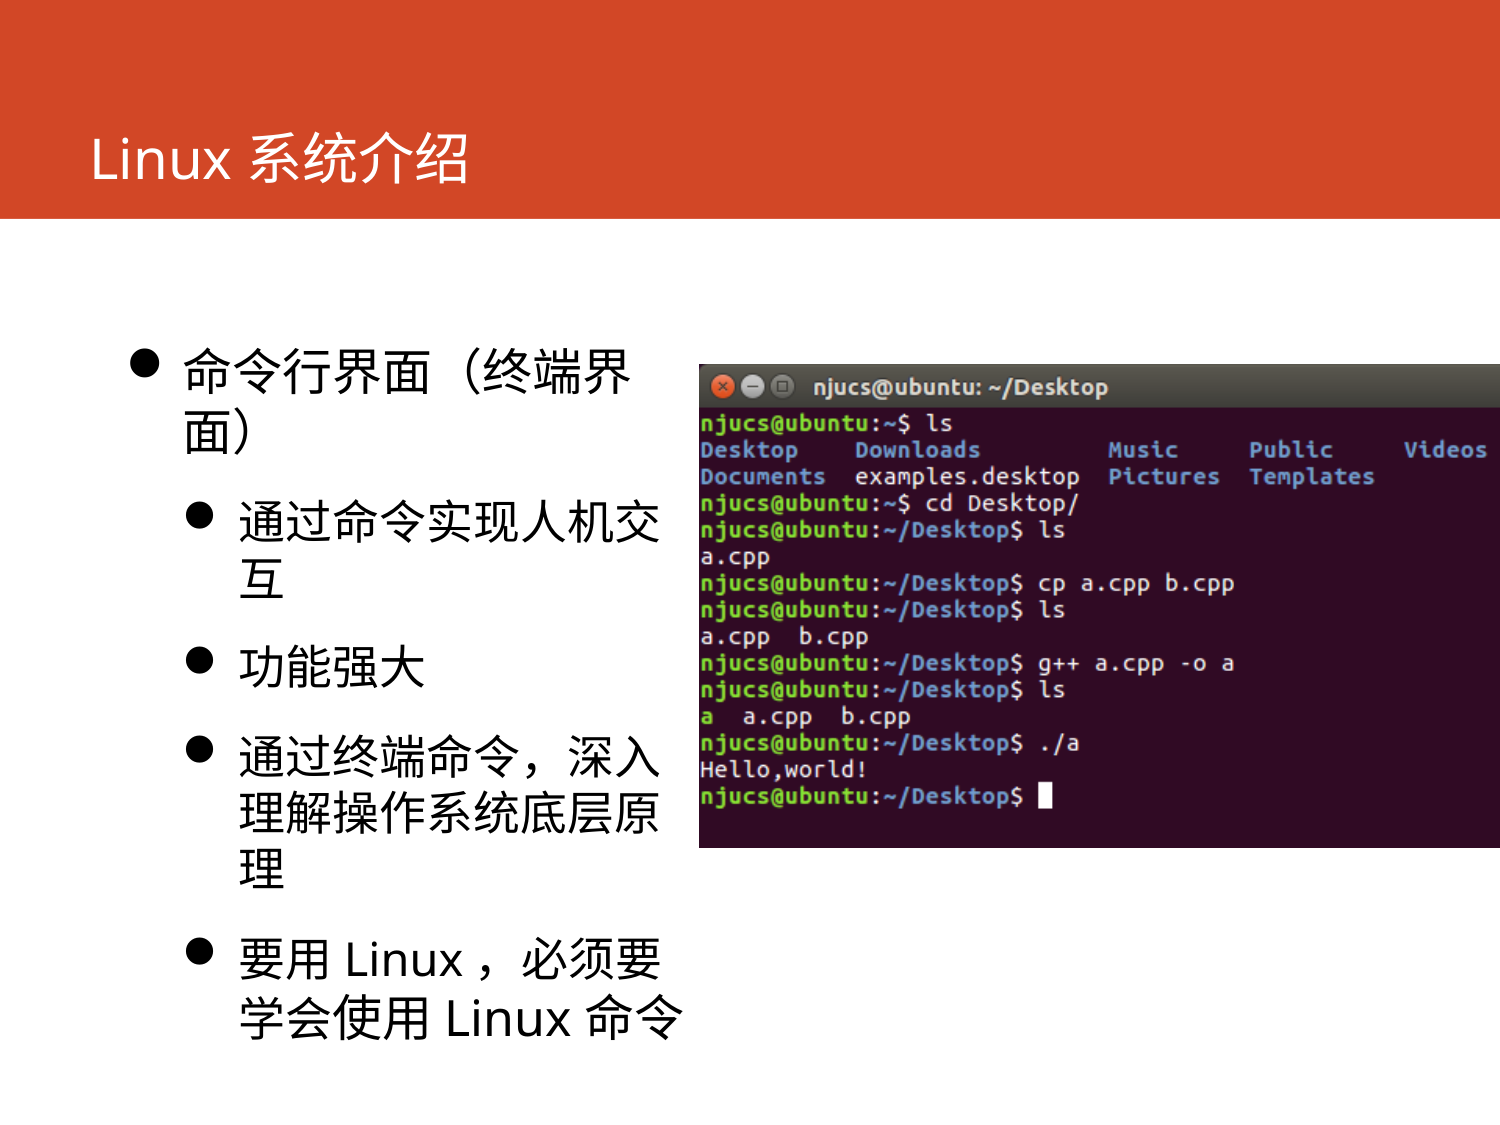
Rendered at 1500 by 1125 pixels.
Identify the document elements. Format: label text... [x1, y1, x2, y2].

picture [699, 364, 1500, 848]
list 命令行界面（终端界面） 通过命令实现人机交互 功能强大 通过终端命令，深入理解操作系统底层原理 要用Linux，必须要学会使用Linux命令 [35, 248, 700, 1072]
title Linux系统介绍 [74, 0, 1397, 199]
